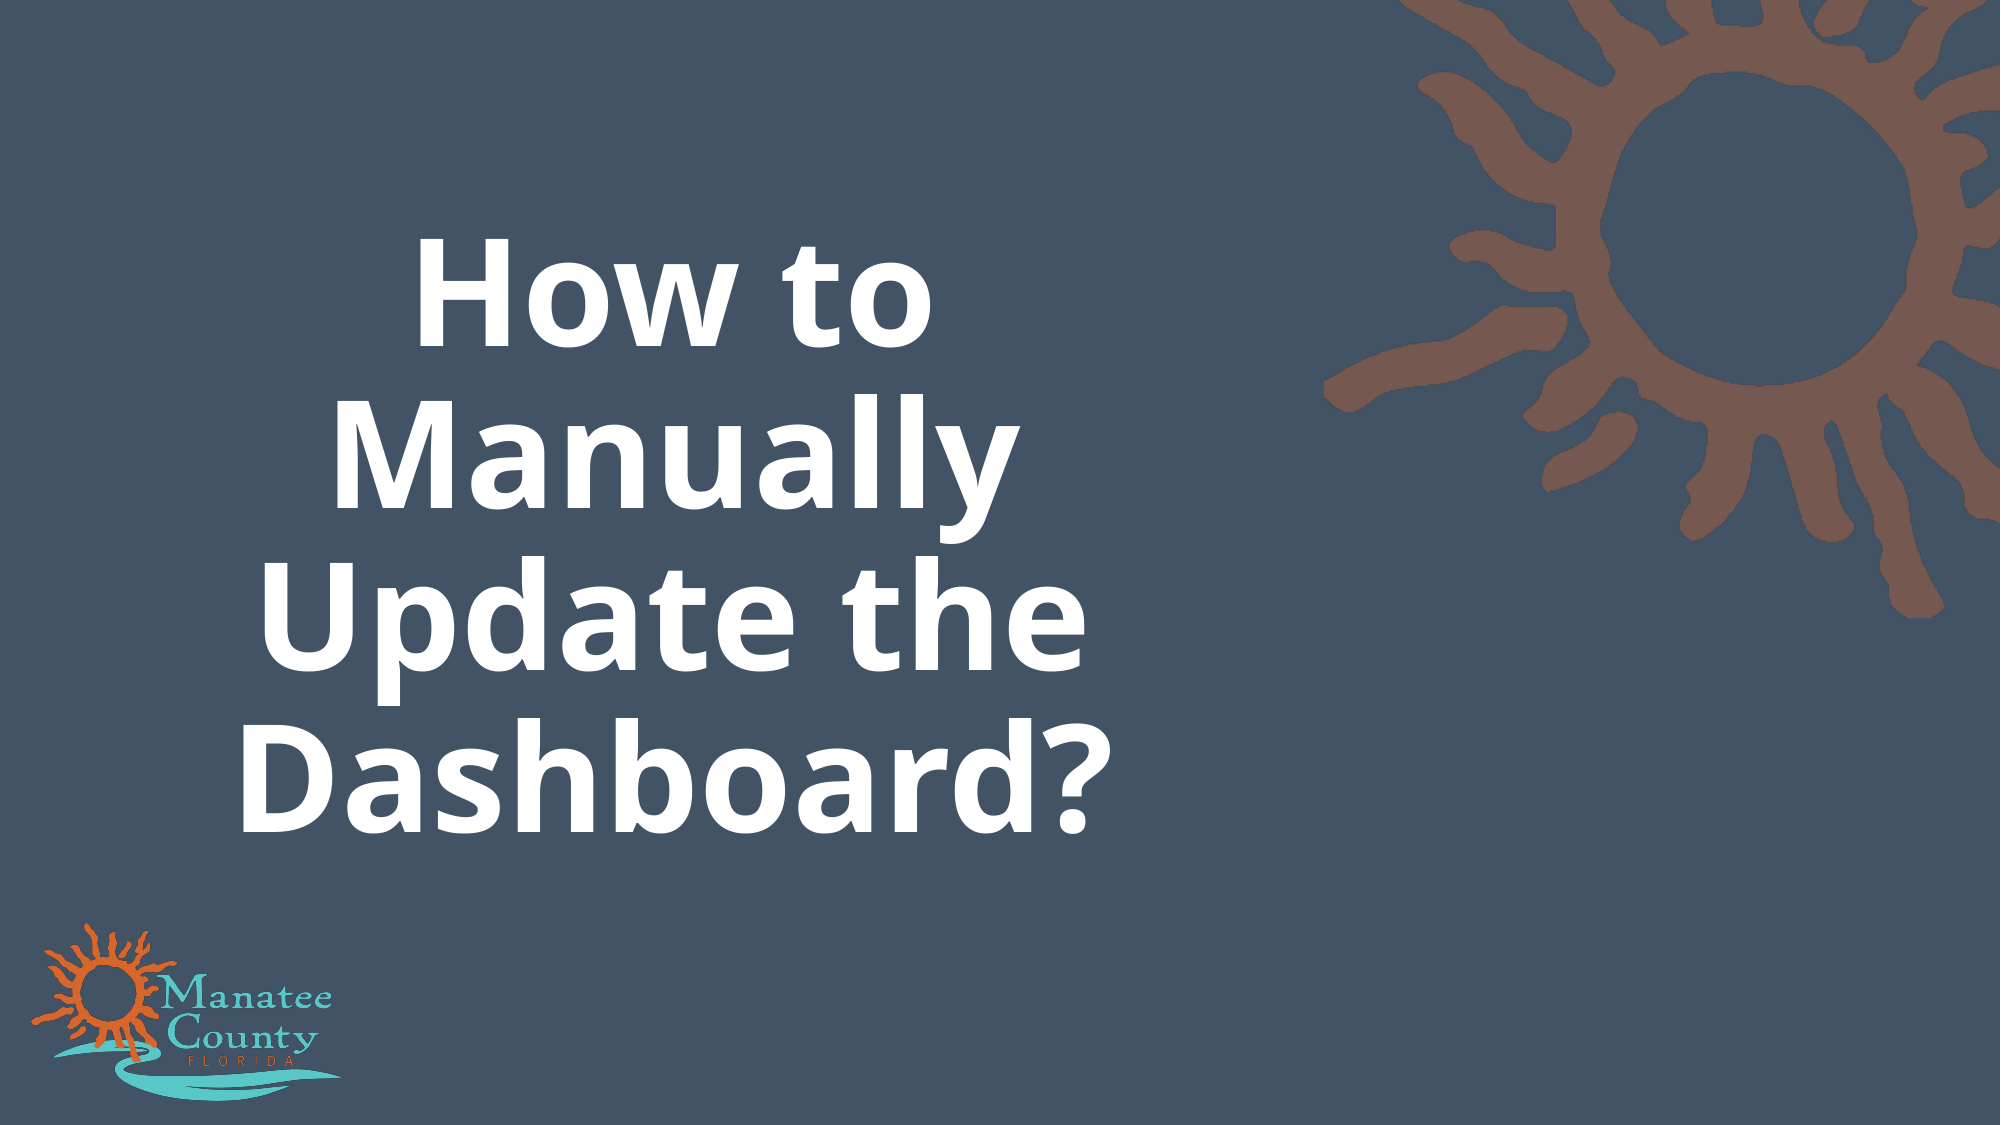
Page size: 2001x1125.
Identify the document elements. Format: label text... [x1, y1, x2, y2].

title How to Manually Update the Dashboard? [25, 386, 1319, 873]
picture [31, 923, 341, 1101]
